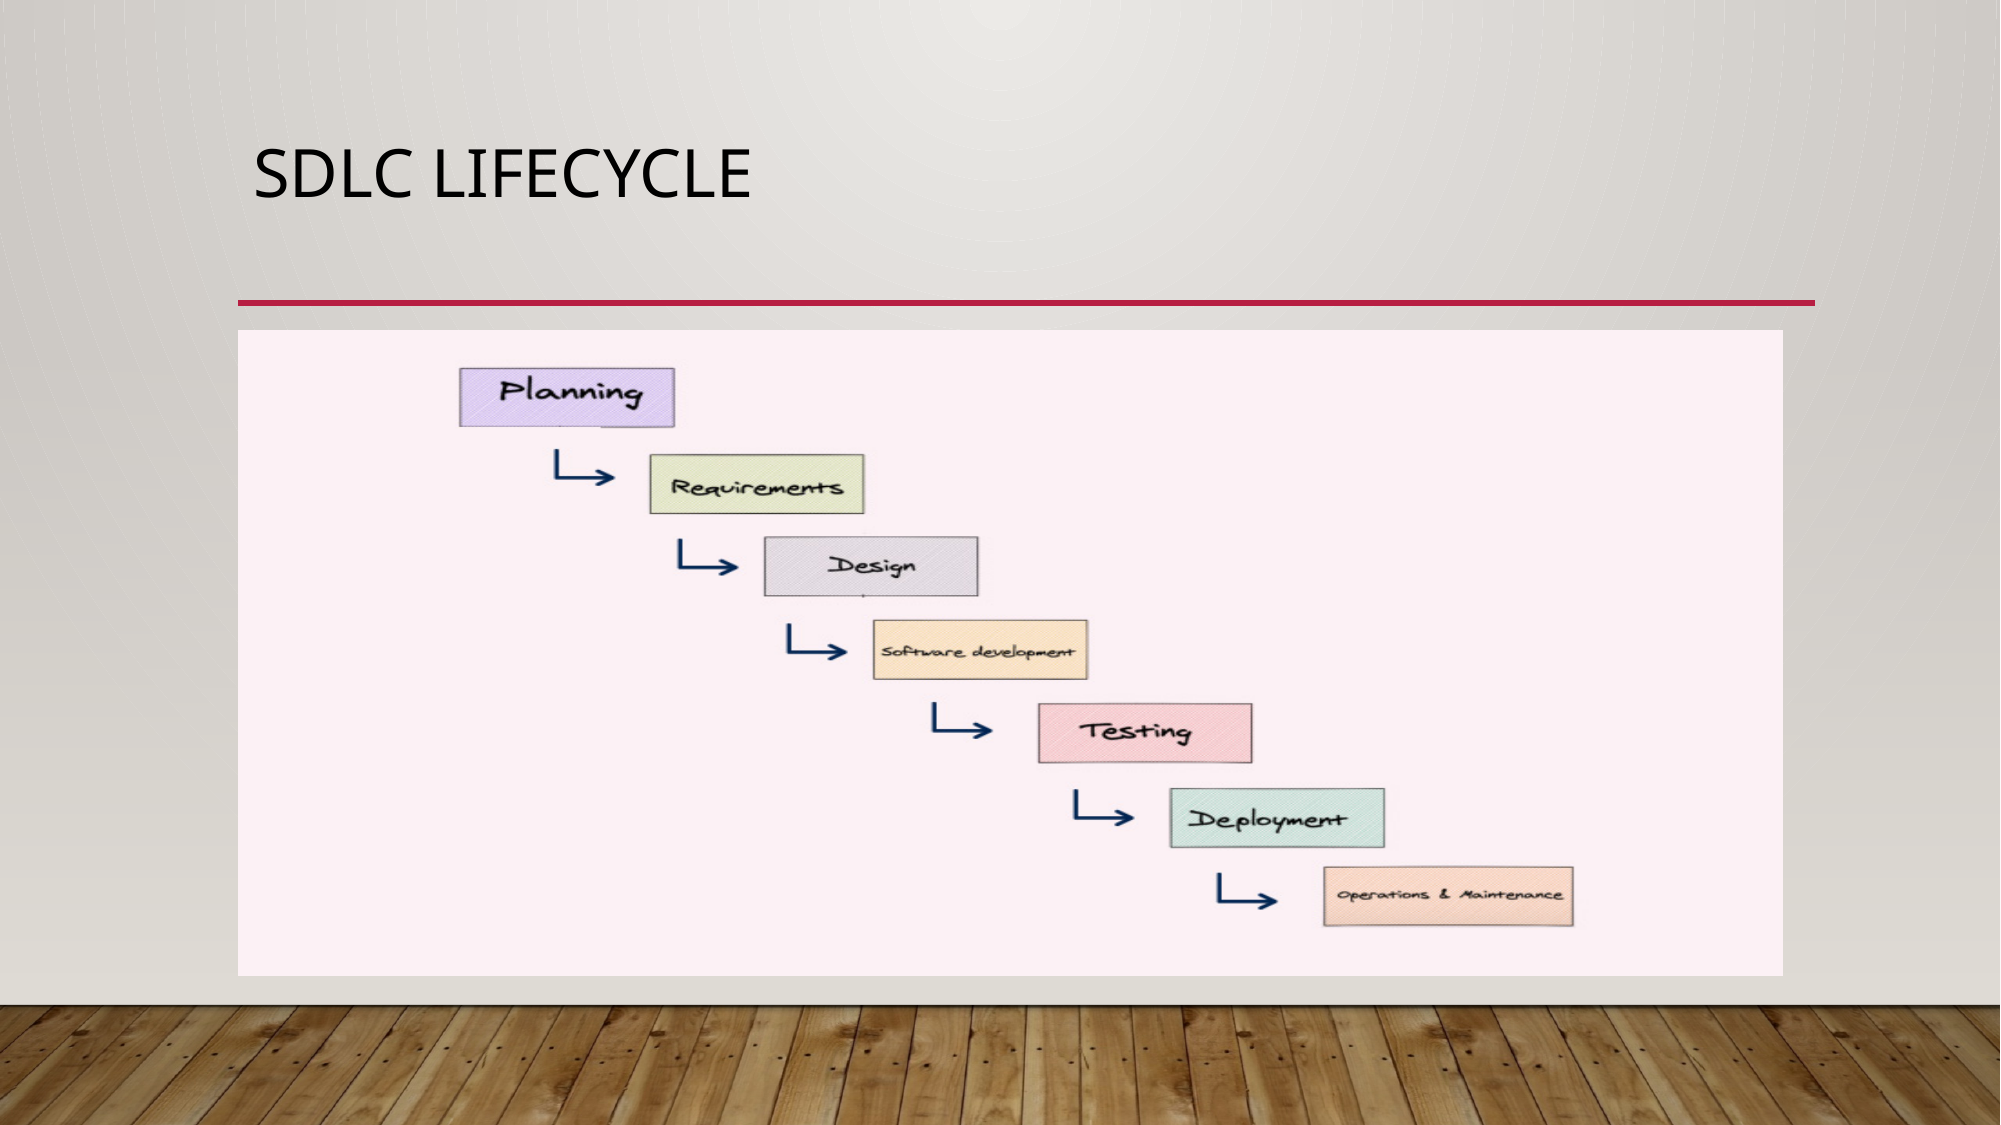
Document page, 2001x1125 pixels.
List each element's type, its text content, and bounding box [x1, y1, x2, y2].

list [237, 330, 1783, 977]
picture [0, 1005, 2000, 1125]
title SDLC lifecycle [238, 131, 1814, 305]
